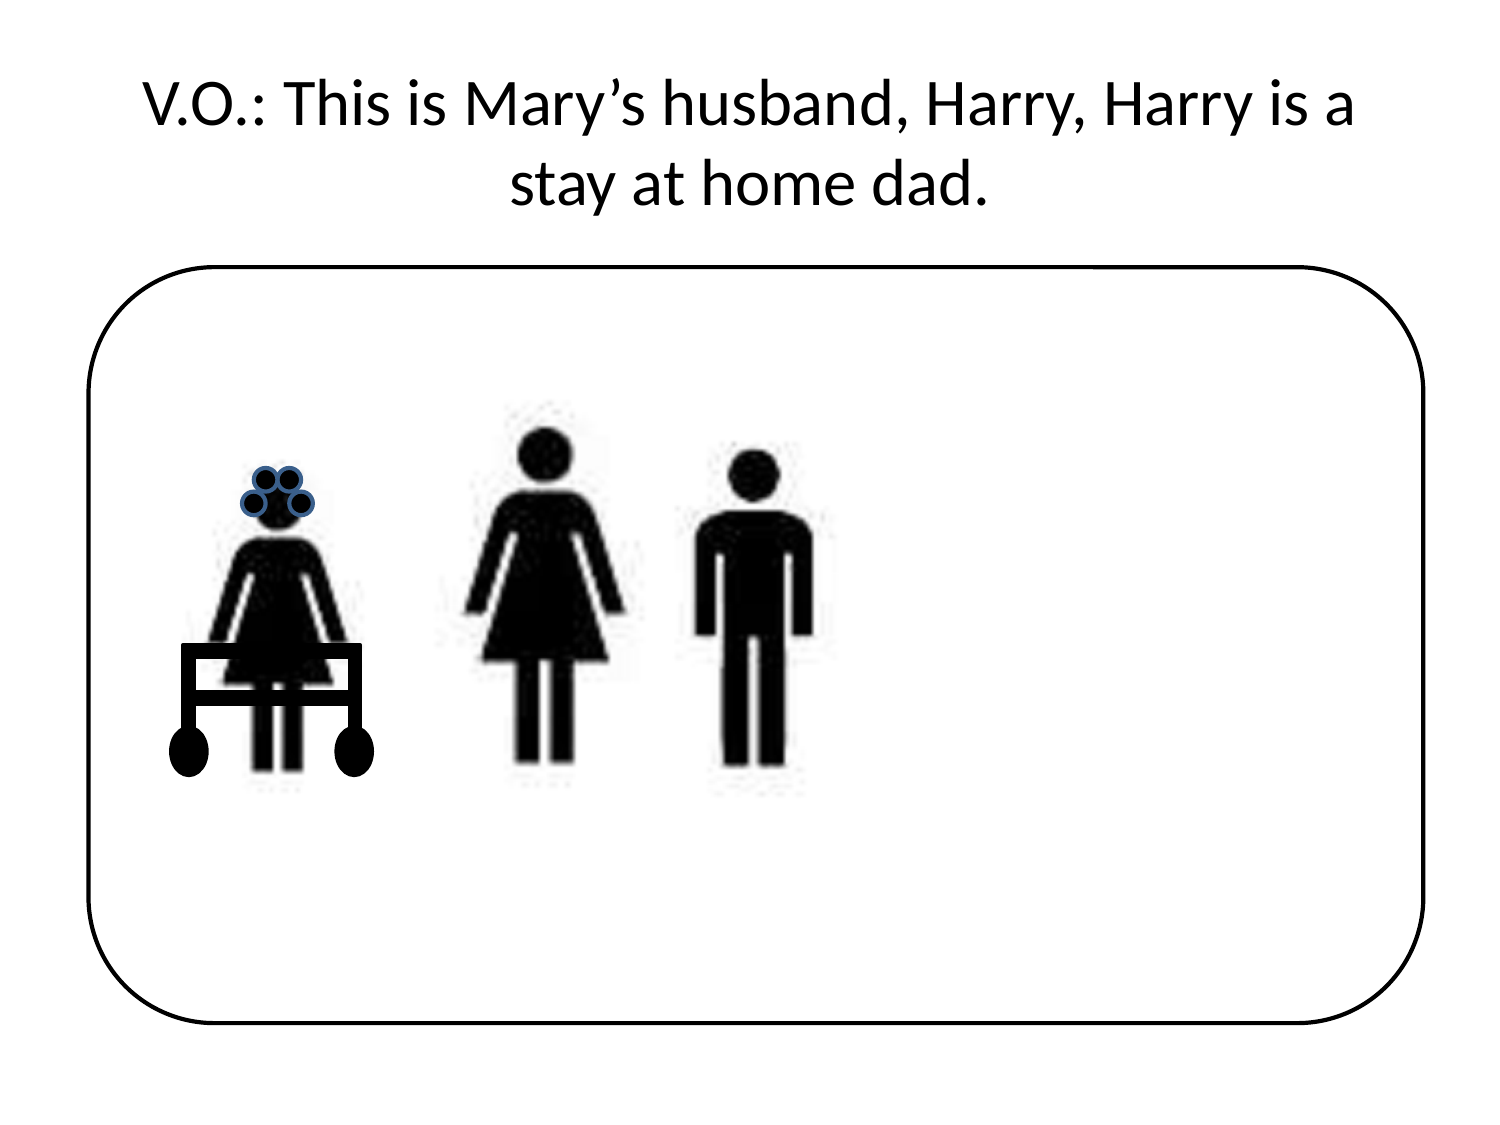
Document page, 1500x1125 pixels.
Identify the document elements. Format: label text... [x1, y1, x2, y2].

title V.O.: This is Mary’s husband, Harry, Harry is a stay at home dad. [75, 45, 1425, 233]
text_box [86, 265, 1426, 1026]
picture [159, 457, 395, 811]
picture [408, 396, 845, 810]
